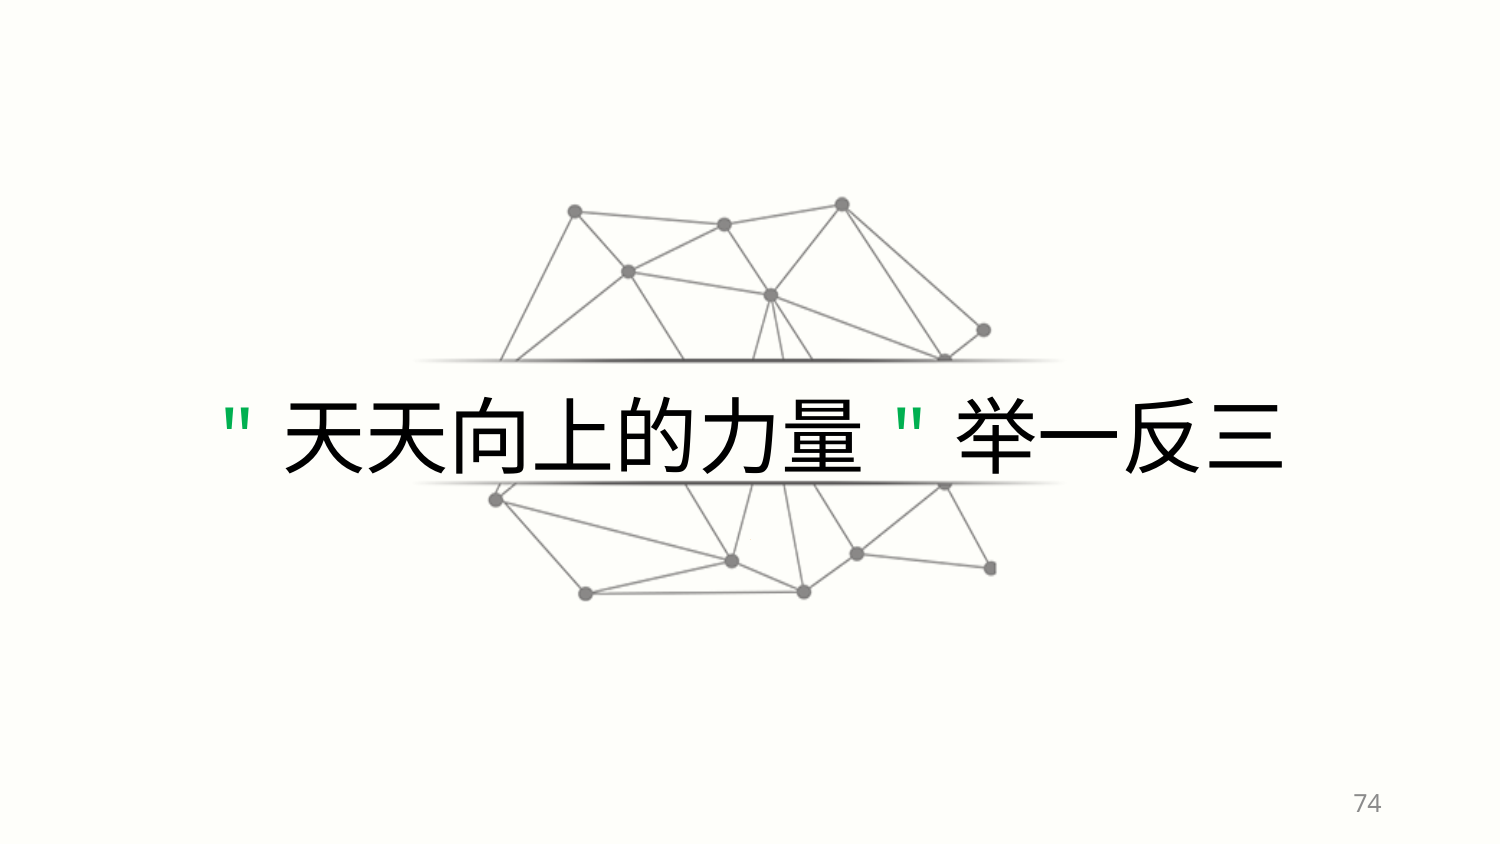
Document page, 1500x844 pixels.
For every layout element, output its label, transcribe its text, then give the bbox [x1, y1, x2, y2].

slide_number 74 [1059, 782, 1397, 828]
text_box "天天向上的力量"举一反三 [1133, 334, 1500, 503]
picture [312, 173, 1129, 664]
text_box "天天向上的力量"举一反三 [0, 334, 307, 503]
